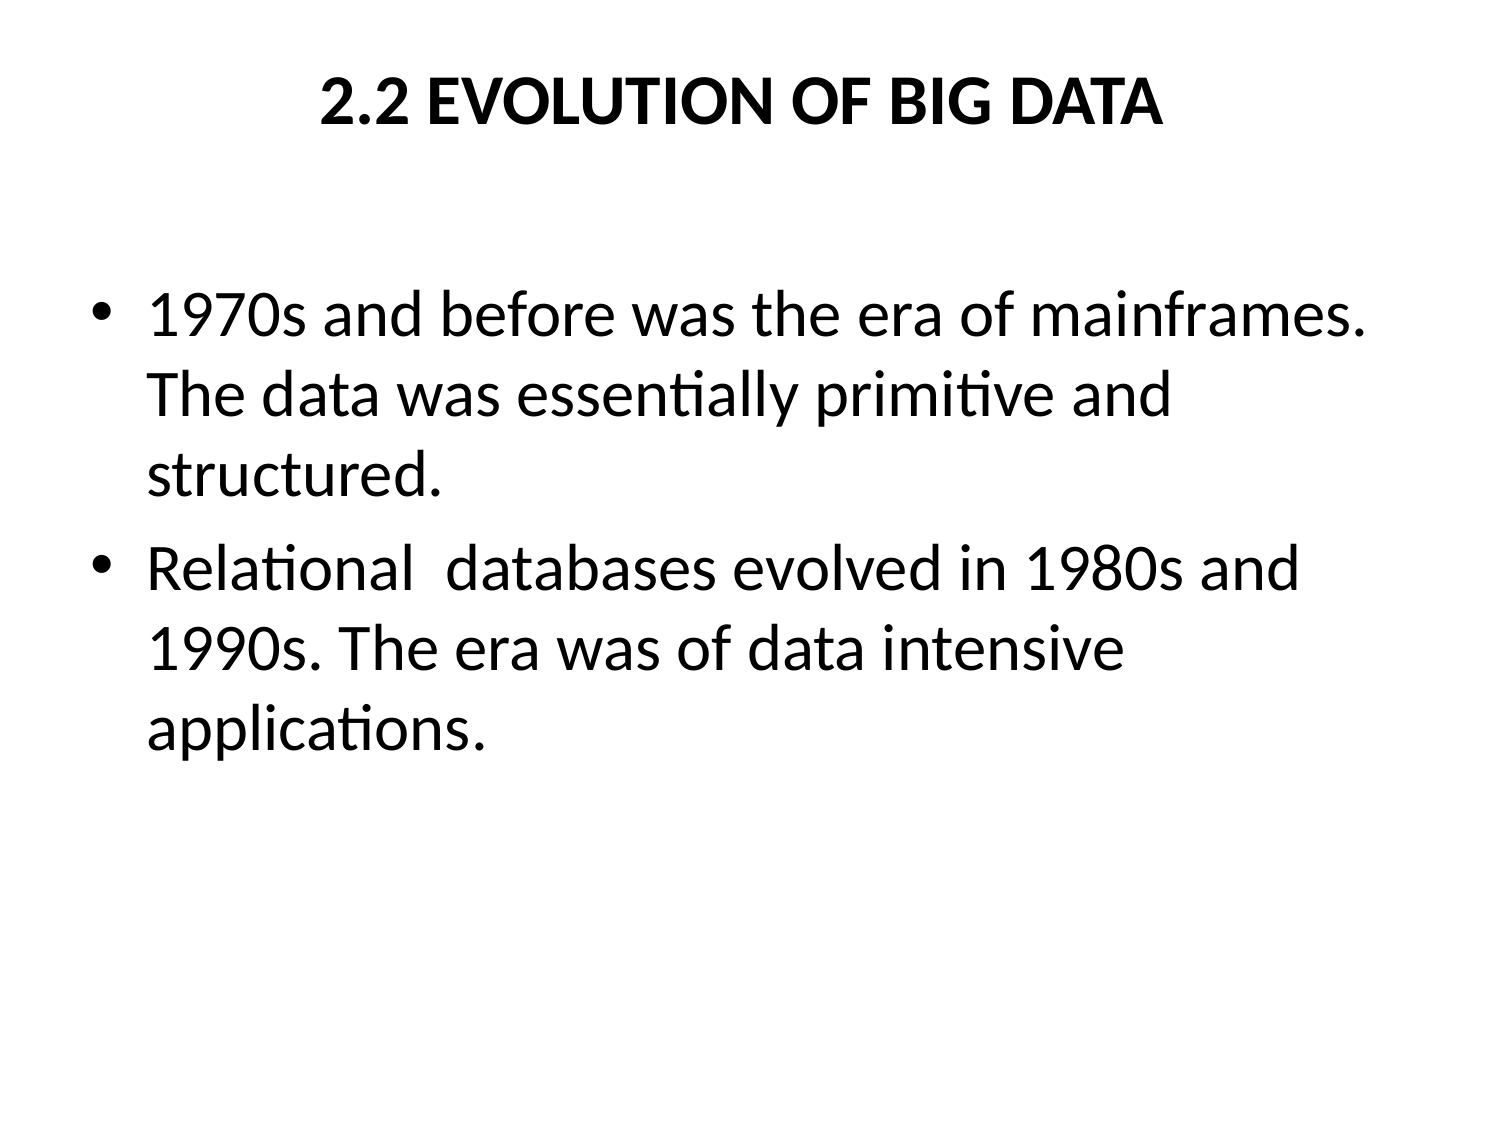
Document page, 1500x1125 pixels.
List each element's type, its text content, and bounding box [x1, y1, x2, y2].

title 2.2 EVOLUTION OF BIG DATA [75, 45, 1425, 233]
list 1970s and before was the era of mainframes. The data was essentially primitive and structured. Relational databases evolved in 1980s and 1990s. The era was of data intensive applications. [75, 262, 1425, 1005]
